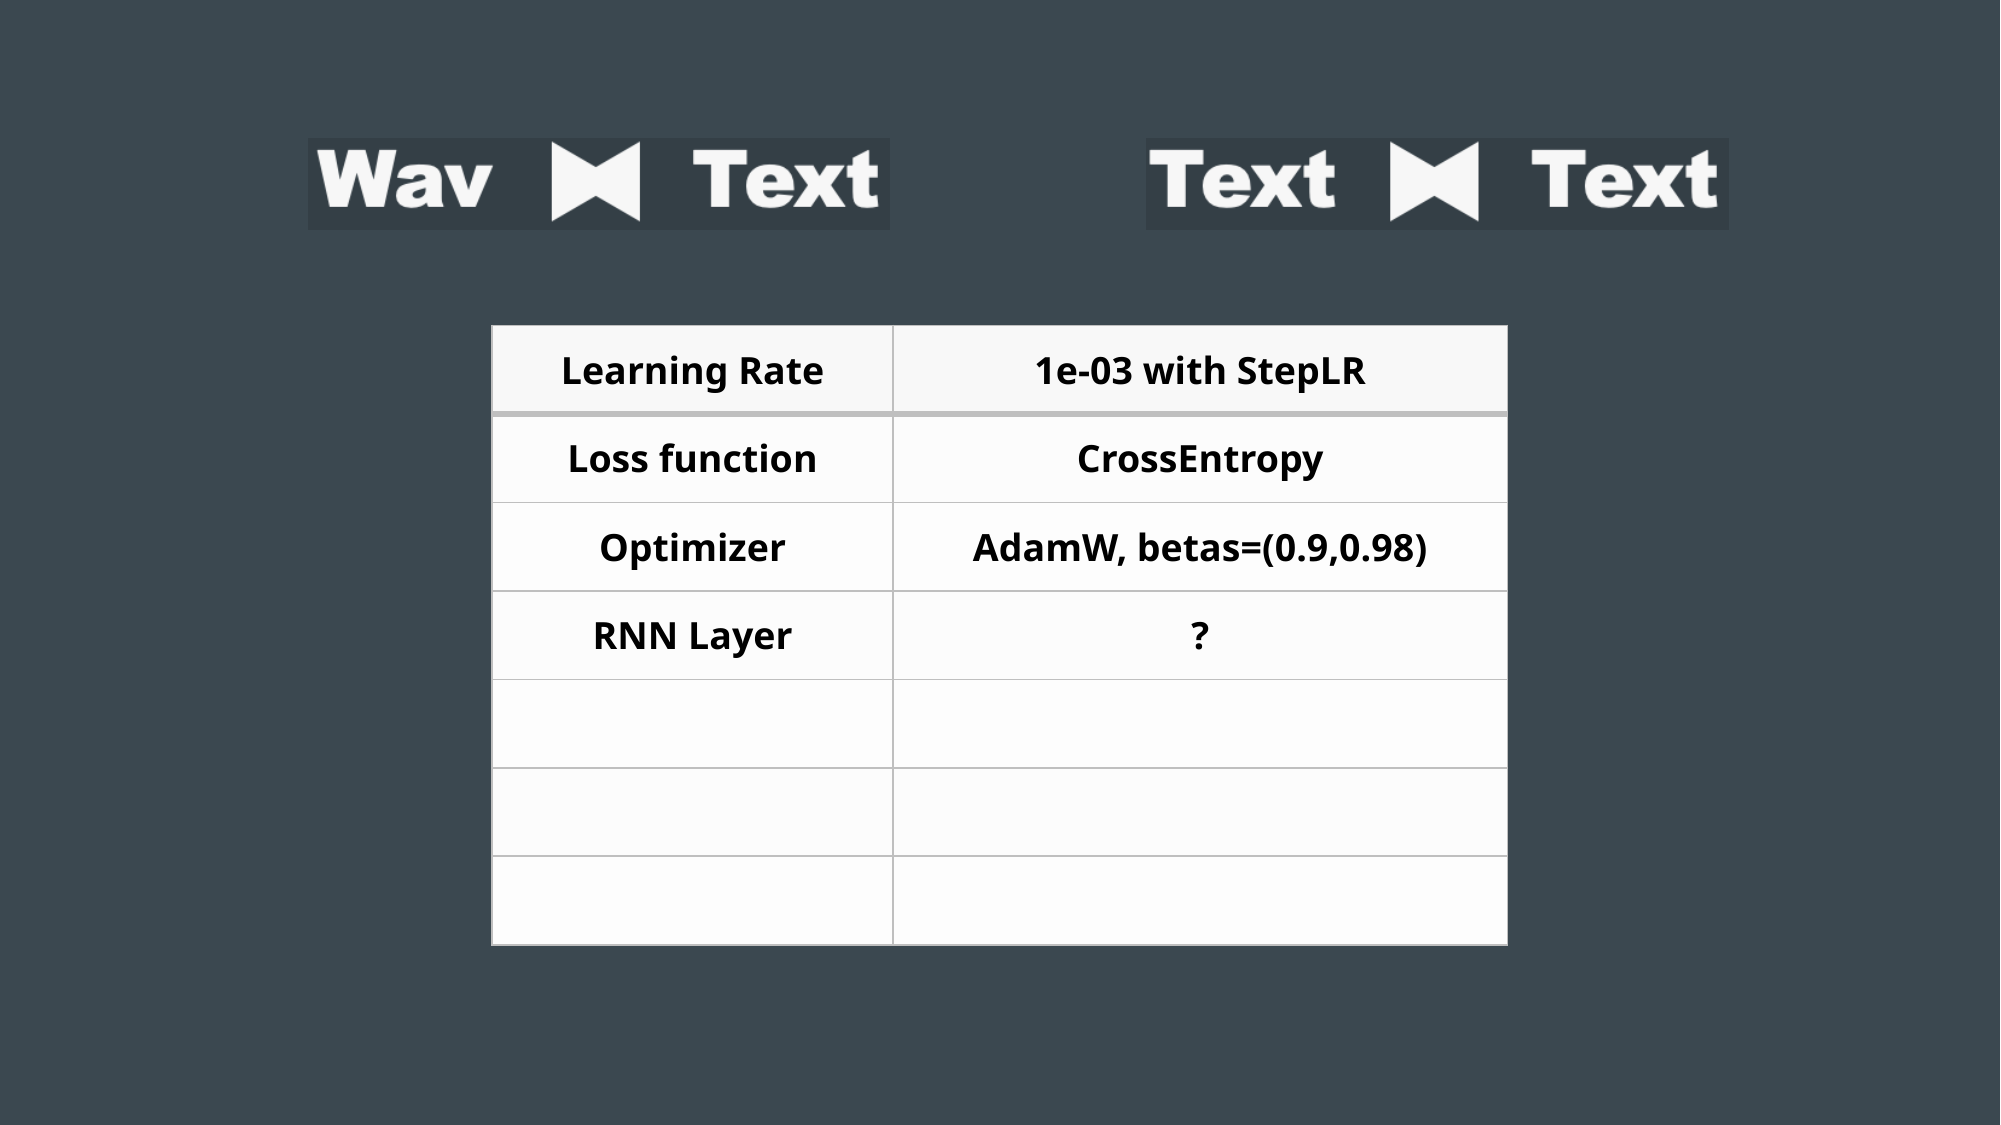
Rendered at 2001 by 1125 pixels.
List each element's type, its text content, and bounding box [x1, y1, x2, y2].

table_cell ? [894, 592, 1507, 679]
table_header Learning Rate [493, 326, 892, 411]
table_cell [894, 769, 1507, 855]
table_cell [493, 680, 892, 767]
table_cell [493, 769, 892, 855]
table_cell CrossEntropy [894, 417, 1507, 502]
table_cell Loss function [493, 417, 892, 502]
table_cell RNN Layer [493, 592, 892, 679]
table_cell [493, 857, 892, 944]
table_cell [894, 857, 1507, 944]
picture [1146, 138, 1729, 230]
table_cell [894, 680, 1507, 767]
table_cell Optimizer [493, 503, 892, 590]
picture [308, 138, 890, 230]
table_cell AdamW, betas=(0.9,0.98) [894, 503, 1507, 590]
table_header 1e-03 with StepLR [894, 326, 1507, 411]
